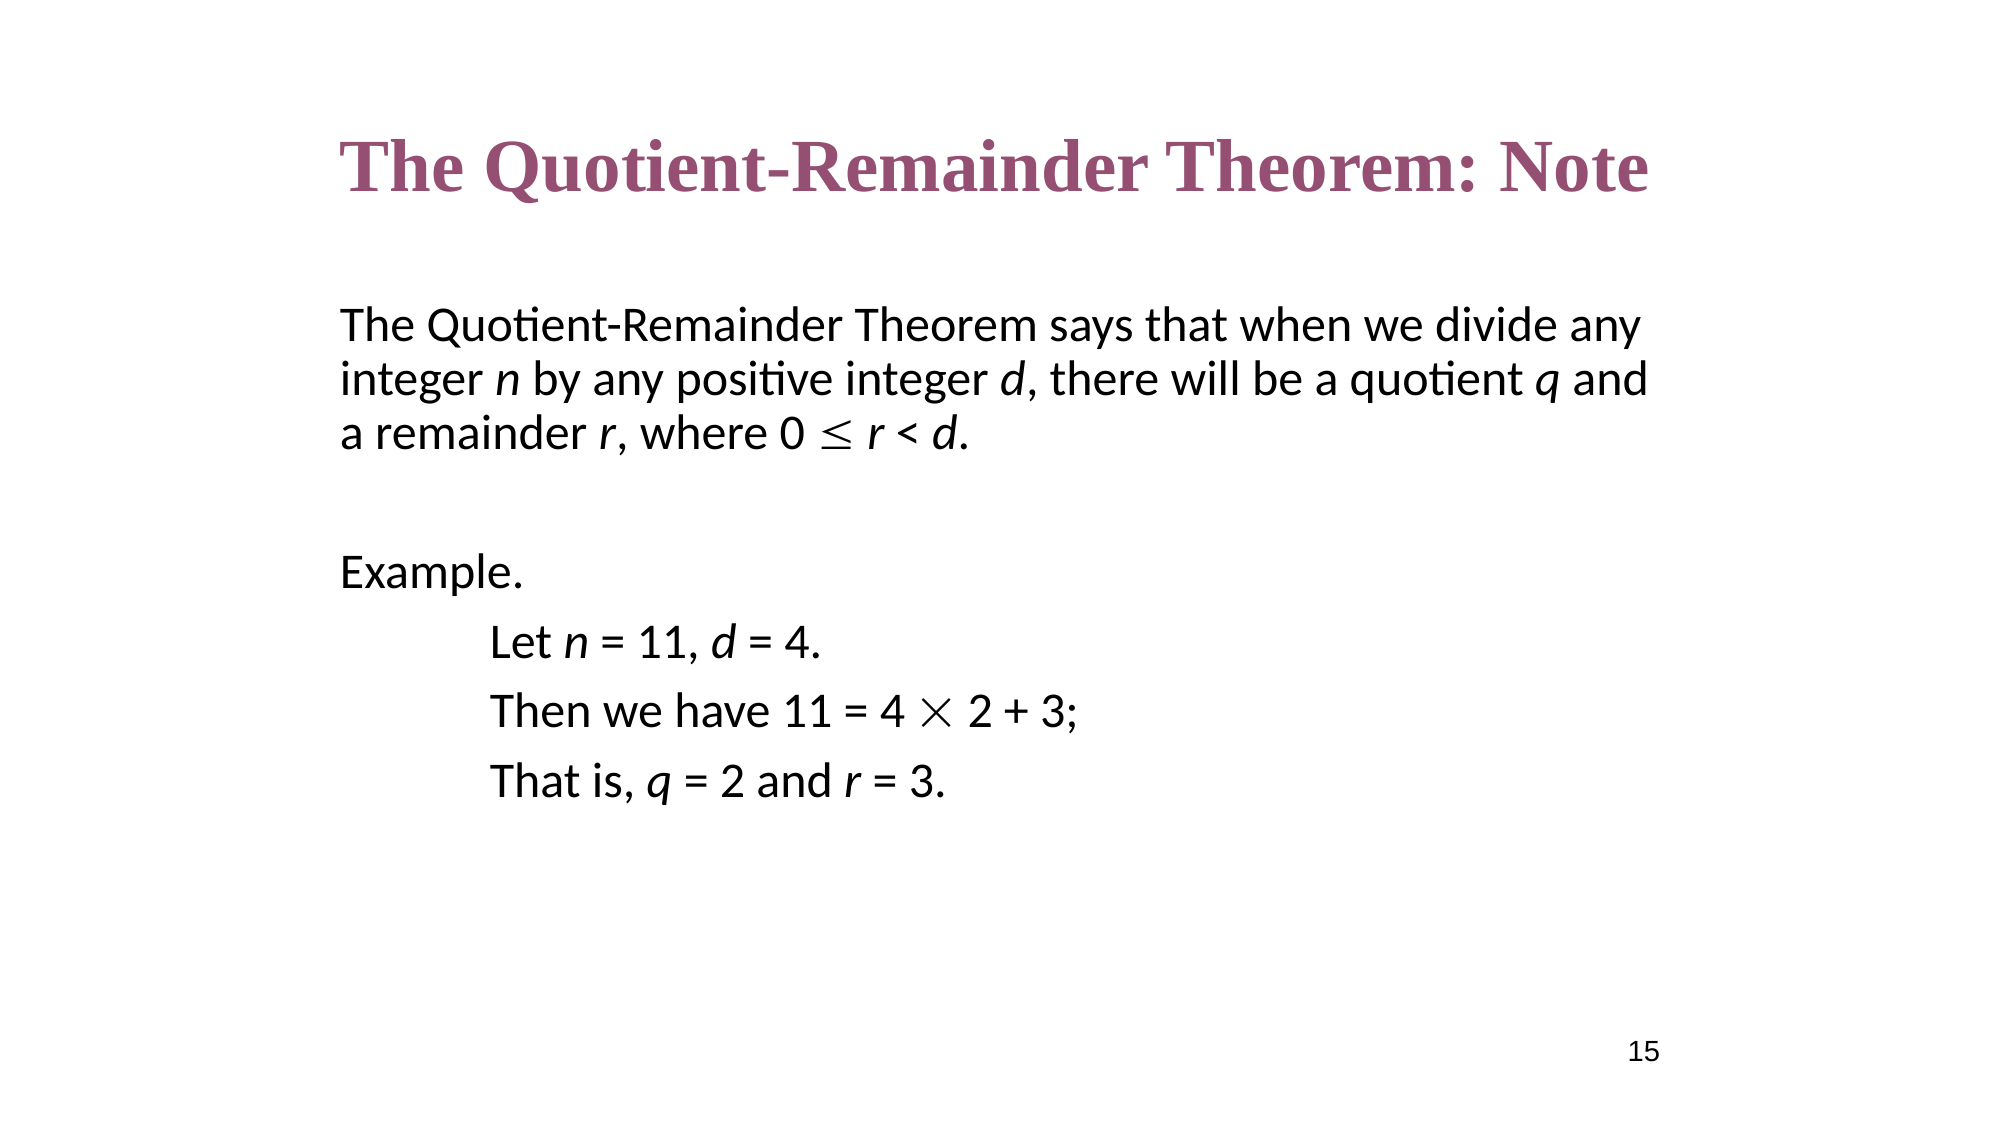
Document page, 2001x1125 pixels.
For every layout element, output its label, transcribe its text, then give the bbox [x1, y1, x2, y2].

list The Quotient-Remainder Theorem says that when we divide any integer n by any positive integer d, there will be a quotient q and a remainder r, where 0  r < d. Example. Let n = 11, d = 4. Then we have 11 = 4  2 + 3; That is, q = 2 and r = 3. [324, 290, 1675, 1034]
title The Quotient-Remainder Theorem: Note [324, 73, 1675, 262]
text_box 15 [1325, 1034, 1675, 1103]
